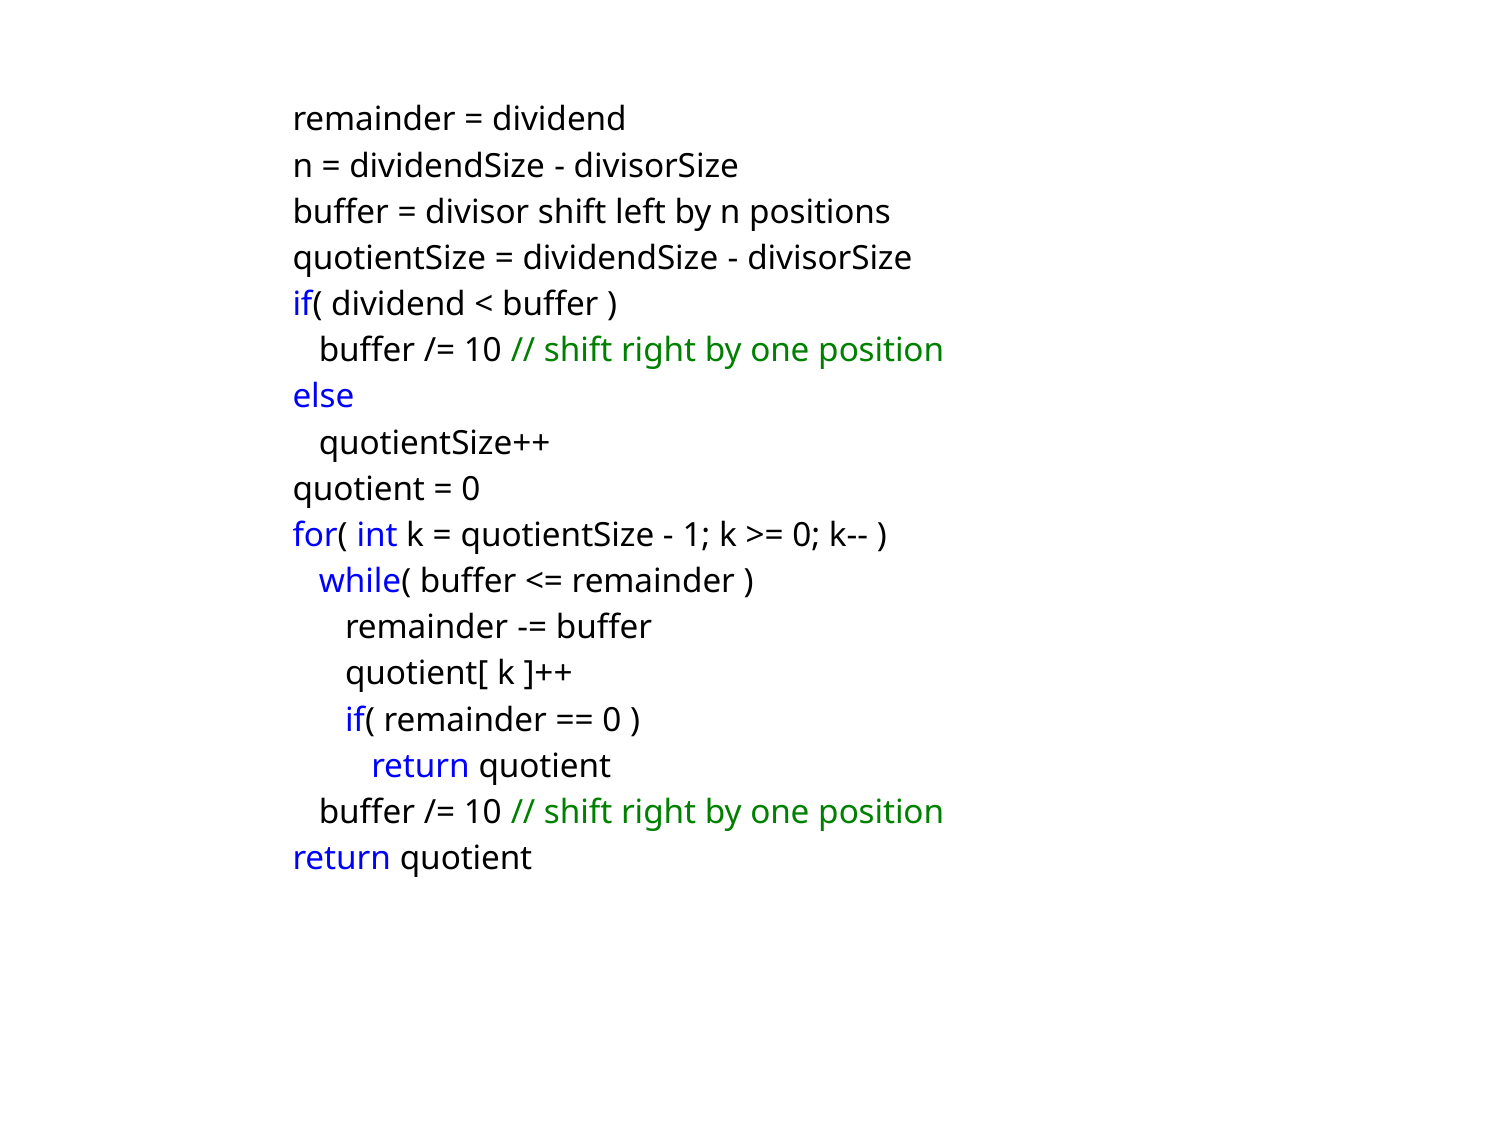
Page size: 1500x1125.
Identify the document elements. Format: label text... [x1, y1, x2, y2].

list remainder = dividend n = dividendSize - divisorSize buffer = divisor shift left by n positions quotientSize = dividendSize - divisorSize if( dividend < buffer ) buffer /= 10 // shift right by one position else quotientSize++ quotient = 0 for( int k = quotientSize - 1; k >= 0; k-- ) while( buffer <= remainder ) remainder -= buffer quotient[ k ]++ if( remainder == 0 ) return quotient buffer /= 10 // shift right by one position return quotient [277, 89, 1223, 888]
